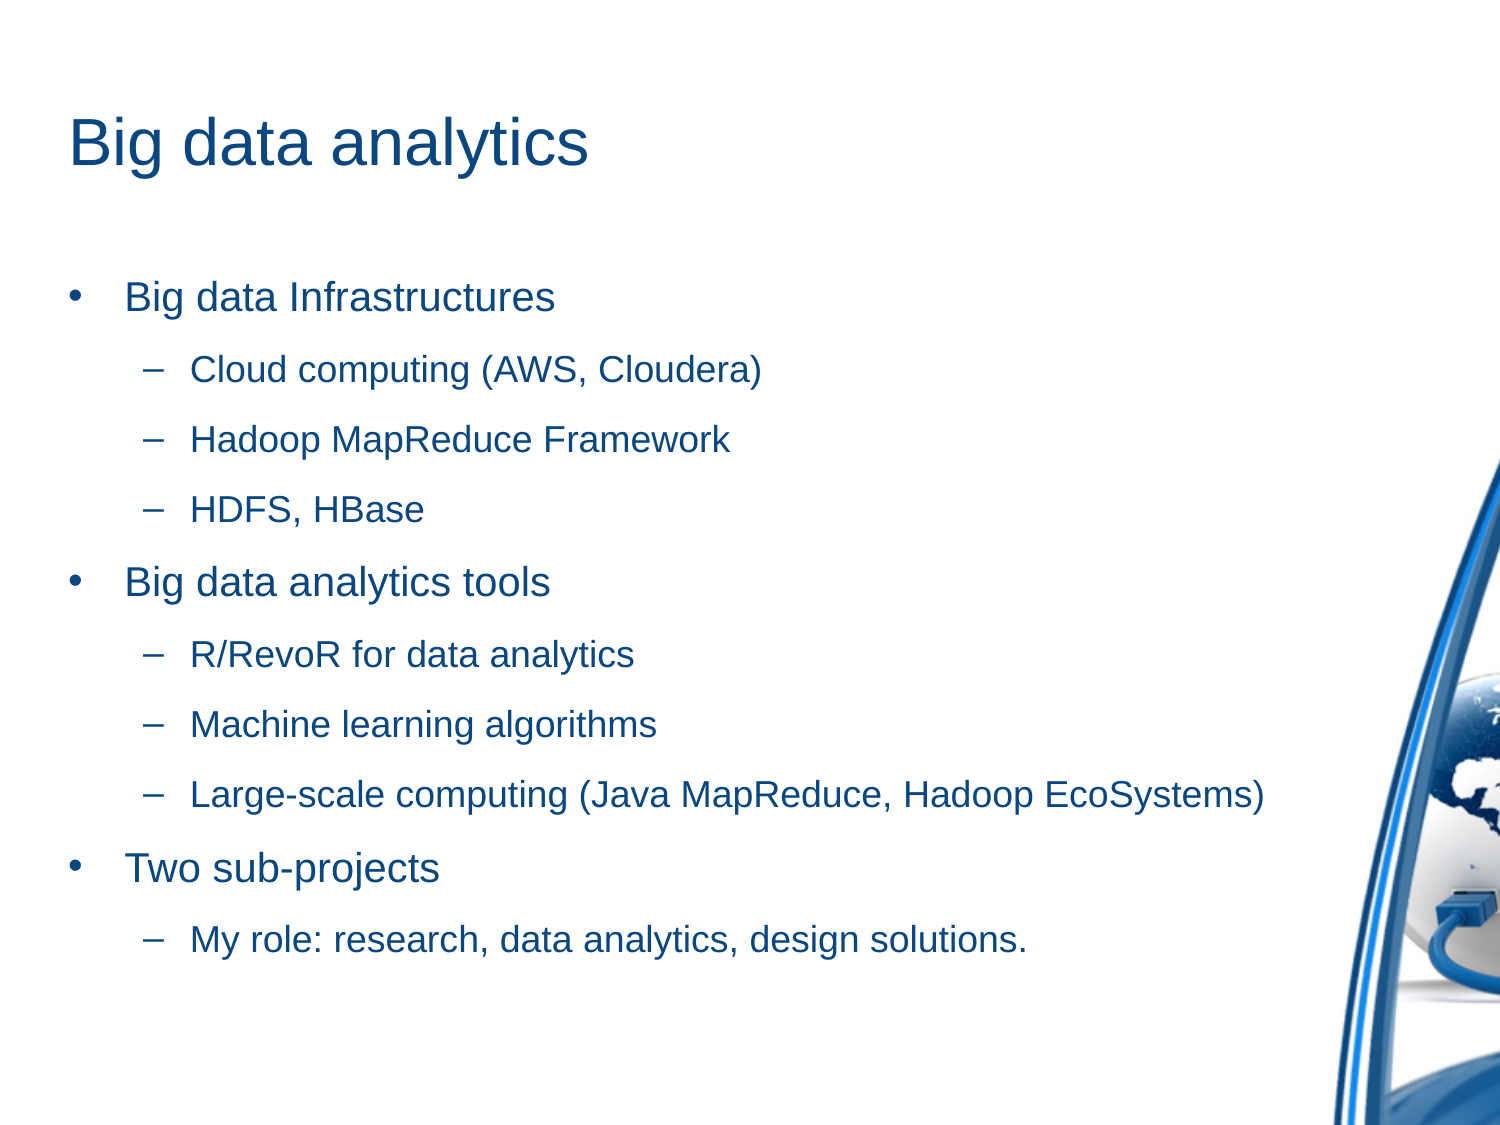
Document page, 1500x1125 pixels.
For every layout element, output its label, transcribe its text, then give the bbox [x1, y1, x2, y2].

list Big data Infrastructures Cloud computing (AWS, Cloudera) Hadoop MapReduce Framework HDFS, HBase Big data analytics tools R/RevoR for data analytics Machine learning algorithms Large-scale computing (Java MapReduce, Hadoop EcoSystems) Two sub-projects My role: research, data analytics, design solutions. [53, 262, 1425, 1071]
picture [0, 0, 1500, 1125]
title Big data analytics [53, 45, 1425, 233]
